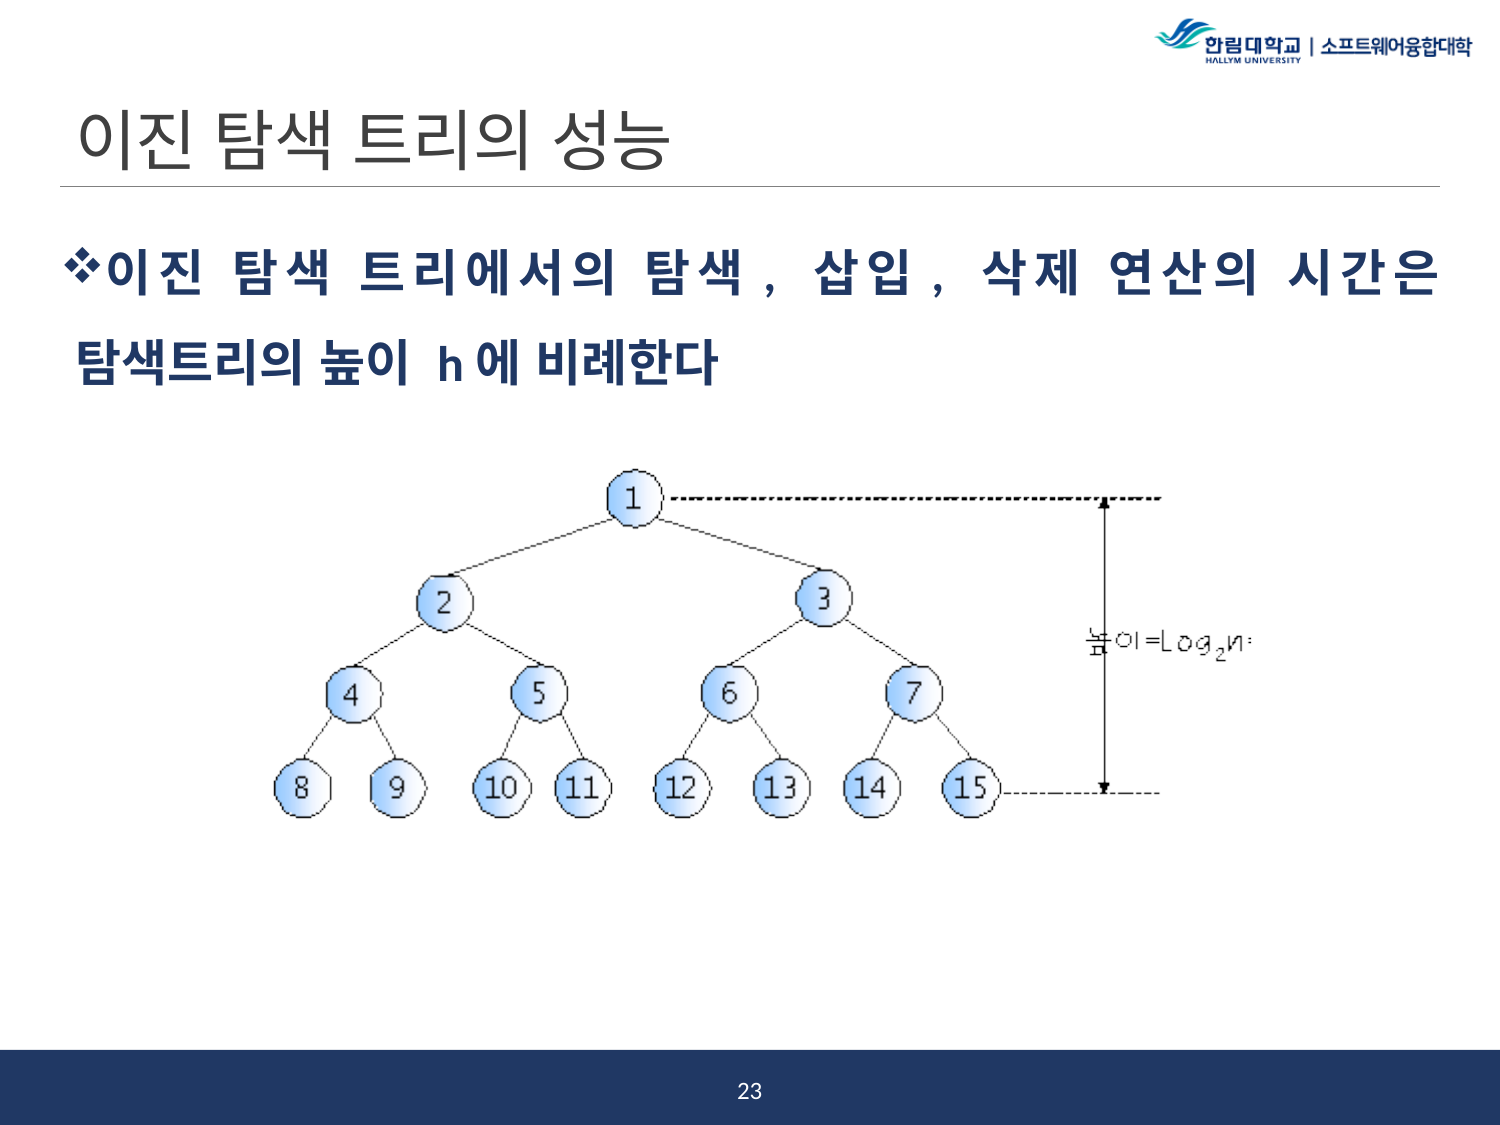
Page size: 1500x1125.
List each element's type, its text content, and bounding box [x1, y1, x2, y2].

picture [248, 455, 1252, 833]
picture [1148, 7, 1483, 76]
title 이진 탐색 트리의 성능 [60, 62, 1440, 187]
slide_number 22 [669, 1059, 831, 1120]
list 이진 탐색 트리에서의 탐색, 삽입, 삭제 연산의 시간은 탐색트리의 높이 h에 비례한다 [60, 204, 1440, 982]
